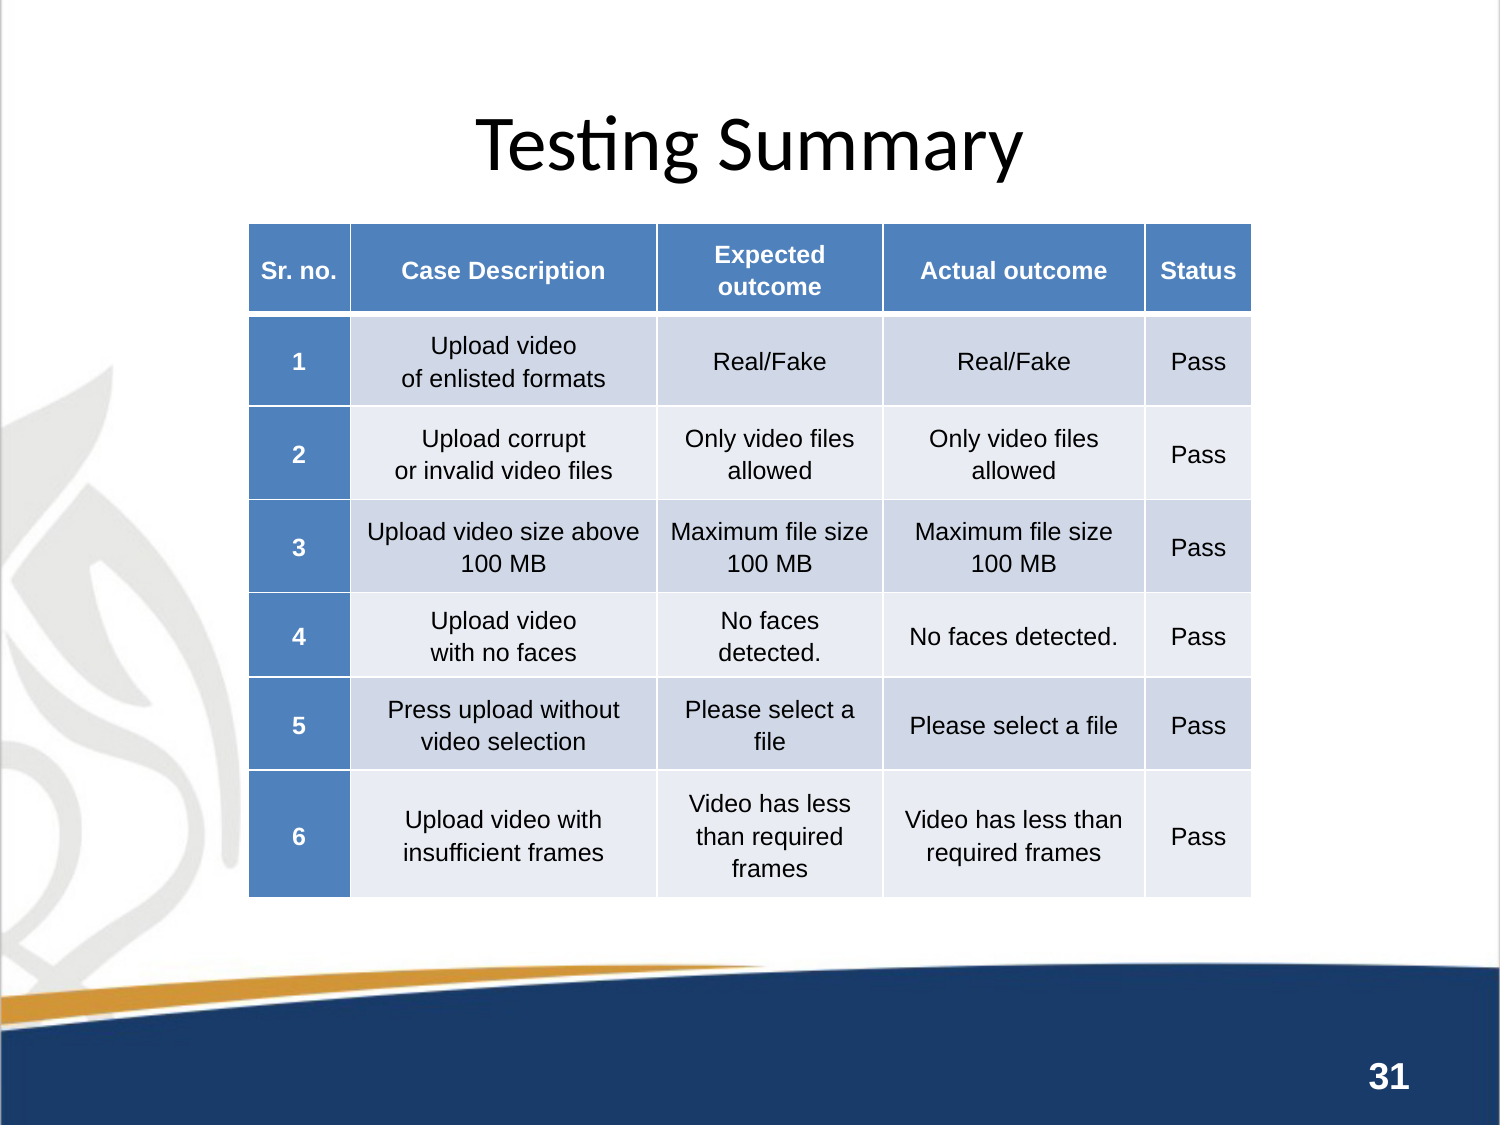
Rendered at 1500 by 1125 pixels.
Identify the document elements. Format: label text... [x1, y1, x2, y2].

table_cell Upload corrupt or invalid video files [351, 407, 656, 499]
table_cell Video has less than required frames [884, 771, 1144, 897]
table_cell 5 [249, 678, 350, 769]
table_cell 3 [249, 500, 350, 592]
picture [0, 0, 1500, 1125]
table_header Status [1146, 224, 1251, 311]
table_cell Upload video size above 100 MB [351, 500, 656, 592]
table_cell Please select a file [658, 678, 882, 769]
table_cell Upload video of enlisted formats [351, 317, 656, 405]
table_cell Only video files allowed [658, 407, 882, 499]
title Testing Summary [75, 45, 1425, 233]
table_cell Pass [1146, 593, 1251, 676]
table_cell 4 [249, 593, 350, 676]
table_cell 1 [249, 317, 350, 405]
table_header Expected outcome [658, 224, 882, 311]
table_cell Only video files allowed [884, 407, 1144, 499]
table_cell Pass [1146, 500, 1251, 592]
slide_number 31 [1074, 1044, 1425, 1105]
table_cell Pass [1146, 317, 1251, 405]
table_cell Real/Fake [884, 317, 1144, 405]
table_cell No faces detected. [884, 593, 1144, 676]
table_cell Video has less than required frames [658, 771, 882, 897]
table_cell Please select a file [884, 678, 1144, 769]
table_cell 2 [249, 407, 350, 499]
table_cell 6 [249, 771, 350, 897]
table_cell Real/Fake [658, 317, 882, 405]
table_cell Maximum file size 100 MB [658, 500, 882, 592]
table_header Actual outcome [884, 224, 1144, 311]
table_cell Pass [1146, 678, 1251, 769]
table_header Sr. no. [249, 224, 350, 311]
table_cell Pass [1146, 407, 1251, 499]
table_header Case Description [351, 224, 656, 311]
table_cell Upload video with insufficient frames [351, 771, 656, 897]
table_cell Press upload without video selection [351, 678, 656, 769]
table_cell Pass [1146, 771, 1251, 897]
table_cell Upload video with no faces [351, 593, 656, 676]
table_cell No faces detected. [658, 593, 882, 676]
list [75, 262, 1425, 1005]
table_cell Maximum file size 100 MB [884, 500, 1144, 592]
